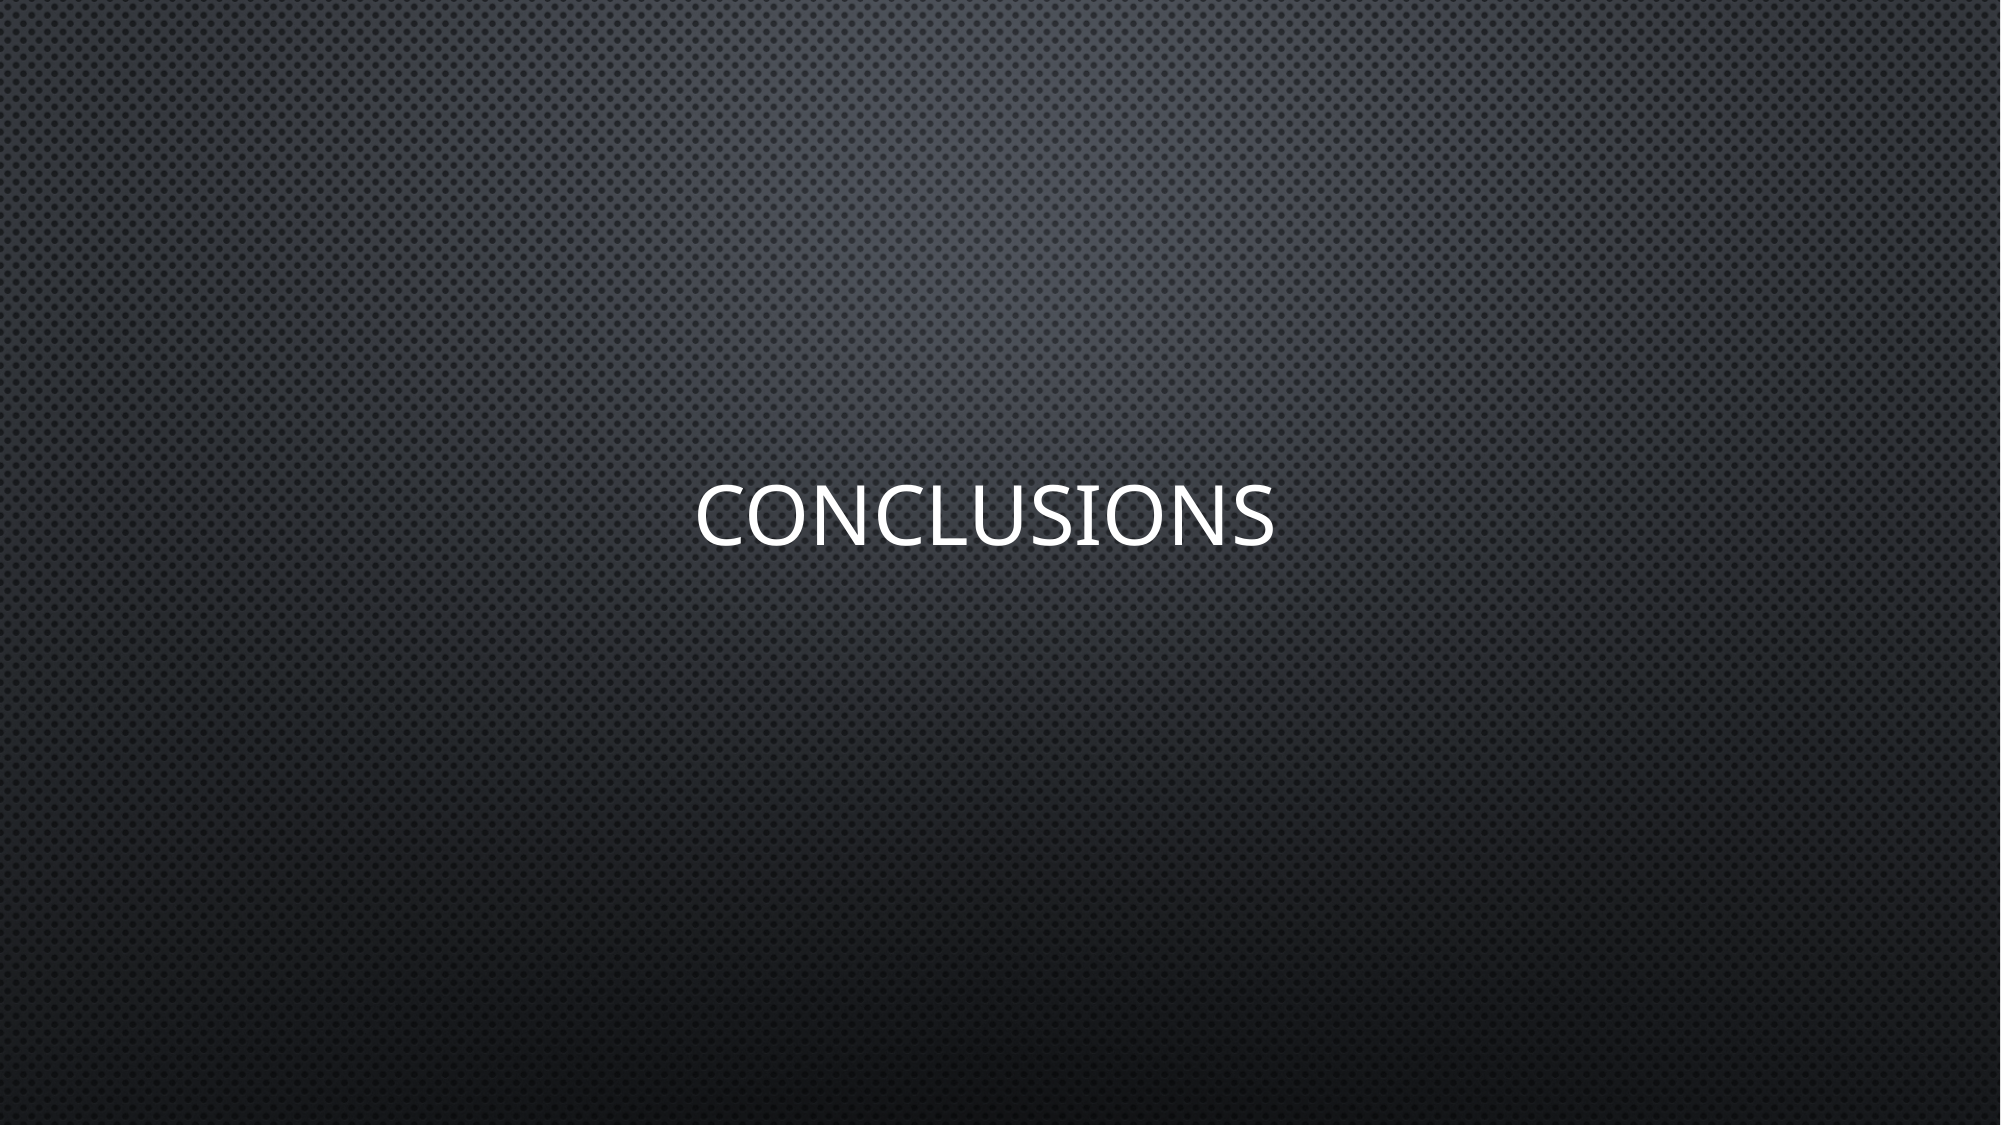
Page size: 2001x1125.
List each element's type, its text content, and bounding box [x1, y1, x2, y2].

title Conclusions [273, 328, 1699, 570]
